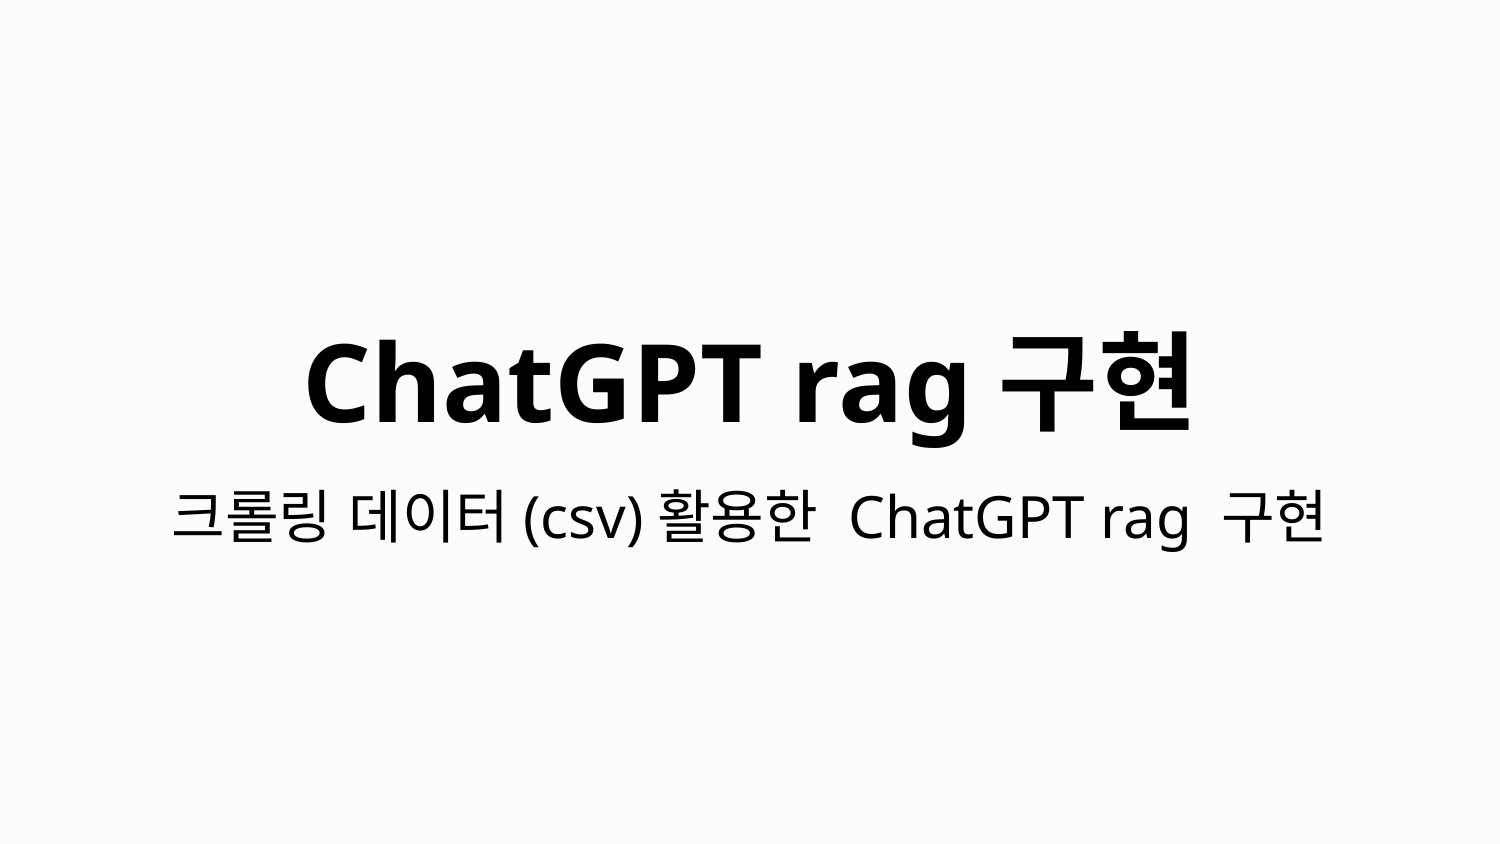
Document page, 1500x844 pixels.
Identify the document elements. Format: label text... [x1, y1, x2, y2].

subtitle 크롤링 데이터(csv)활용한 ChatGPT rag 구현 [51, 464, 1449, 595]
title ChatGPT rag구현 [51, 122, 1449, 459]
